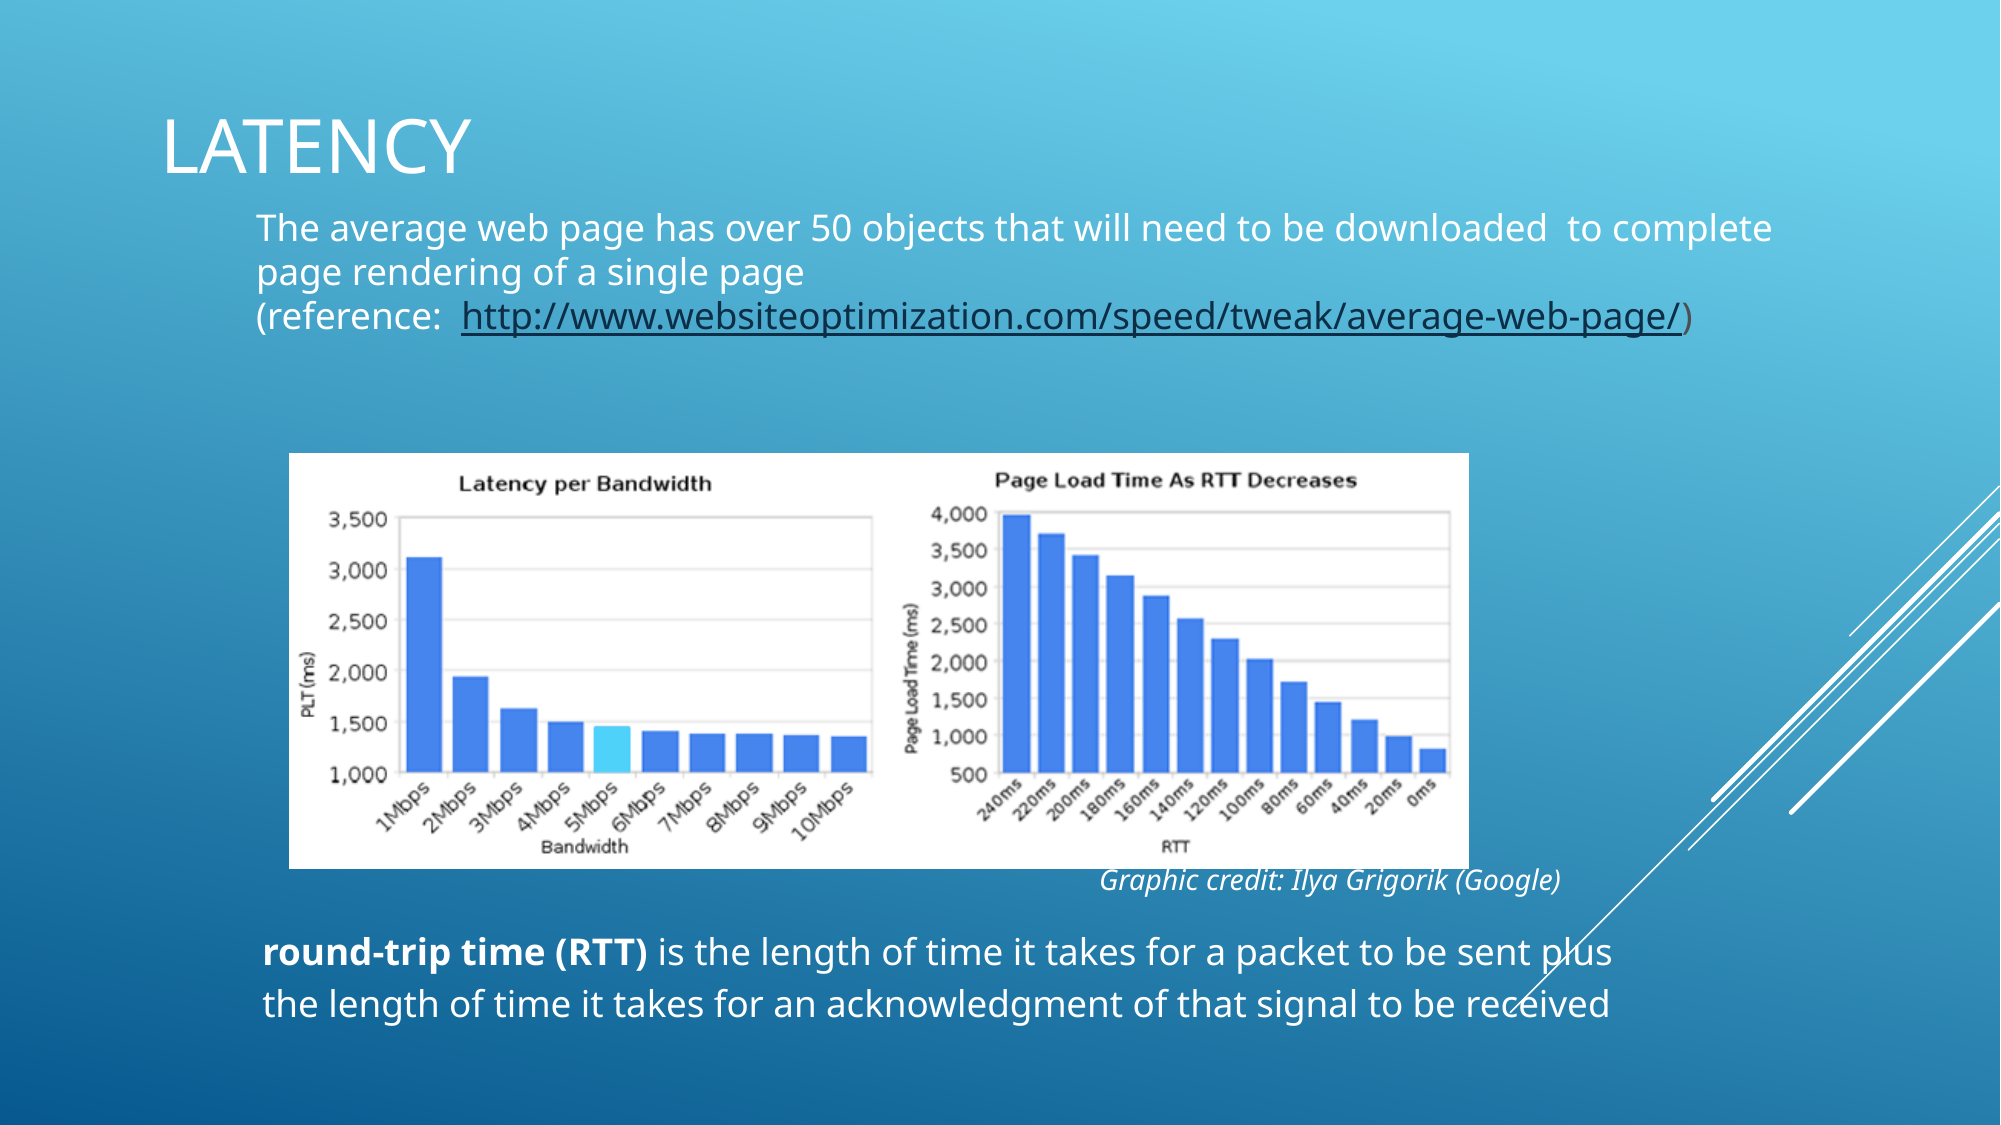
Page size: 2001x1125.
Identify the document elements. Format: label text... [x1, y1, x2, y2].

text_box Graphic credit: Ilya Grigorik (Google) [1069, 849, 1592, 912]
text_box round-trip time (RTT) is the length of time it takes for a packet to be sent plus the length of time it takes for an acknowledgment of that signal to be received [232, 909, 1653, 1049]
title Latency [145, 20, 1546, 268]
picture [288, 453, 1469, 870]
text_box The average web page has over 50 objects that will need to be downloaded to complete page rendering of a single page (reference: http://www.websiteoptimization.com/speed/tweak/average-web-page/) [241, 197, 1870, 351]
